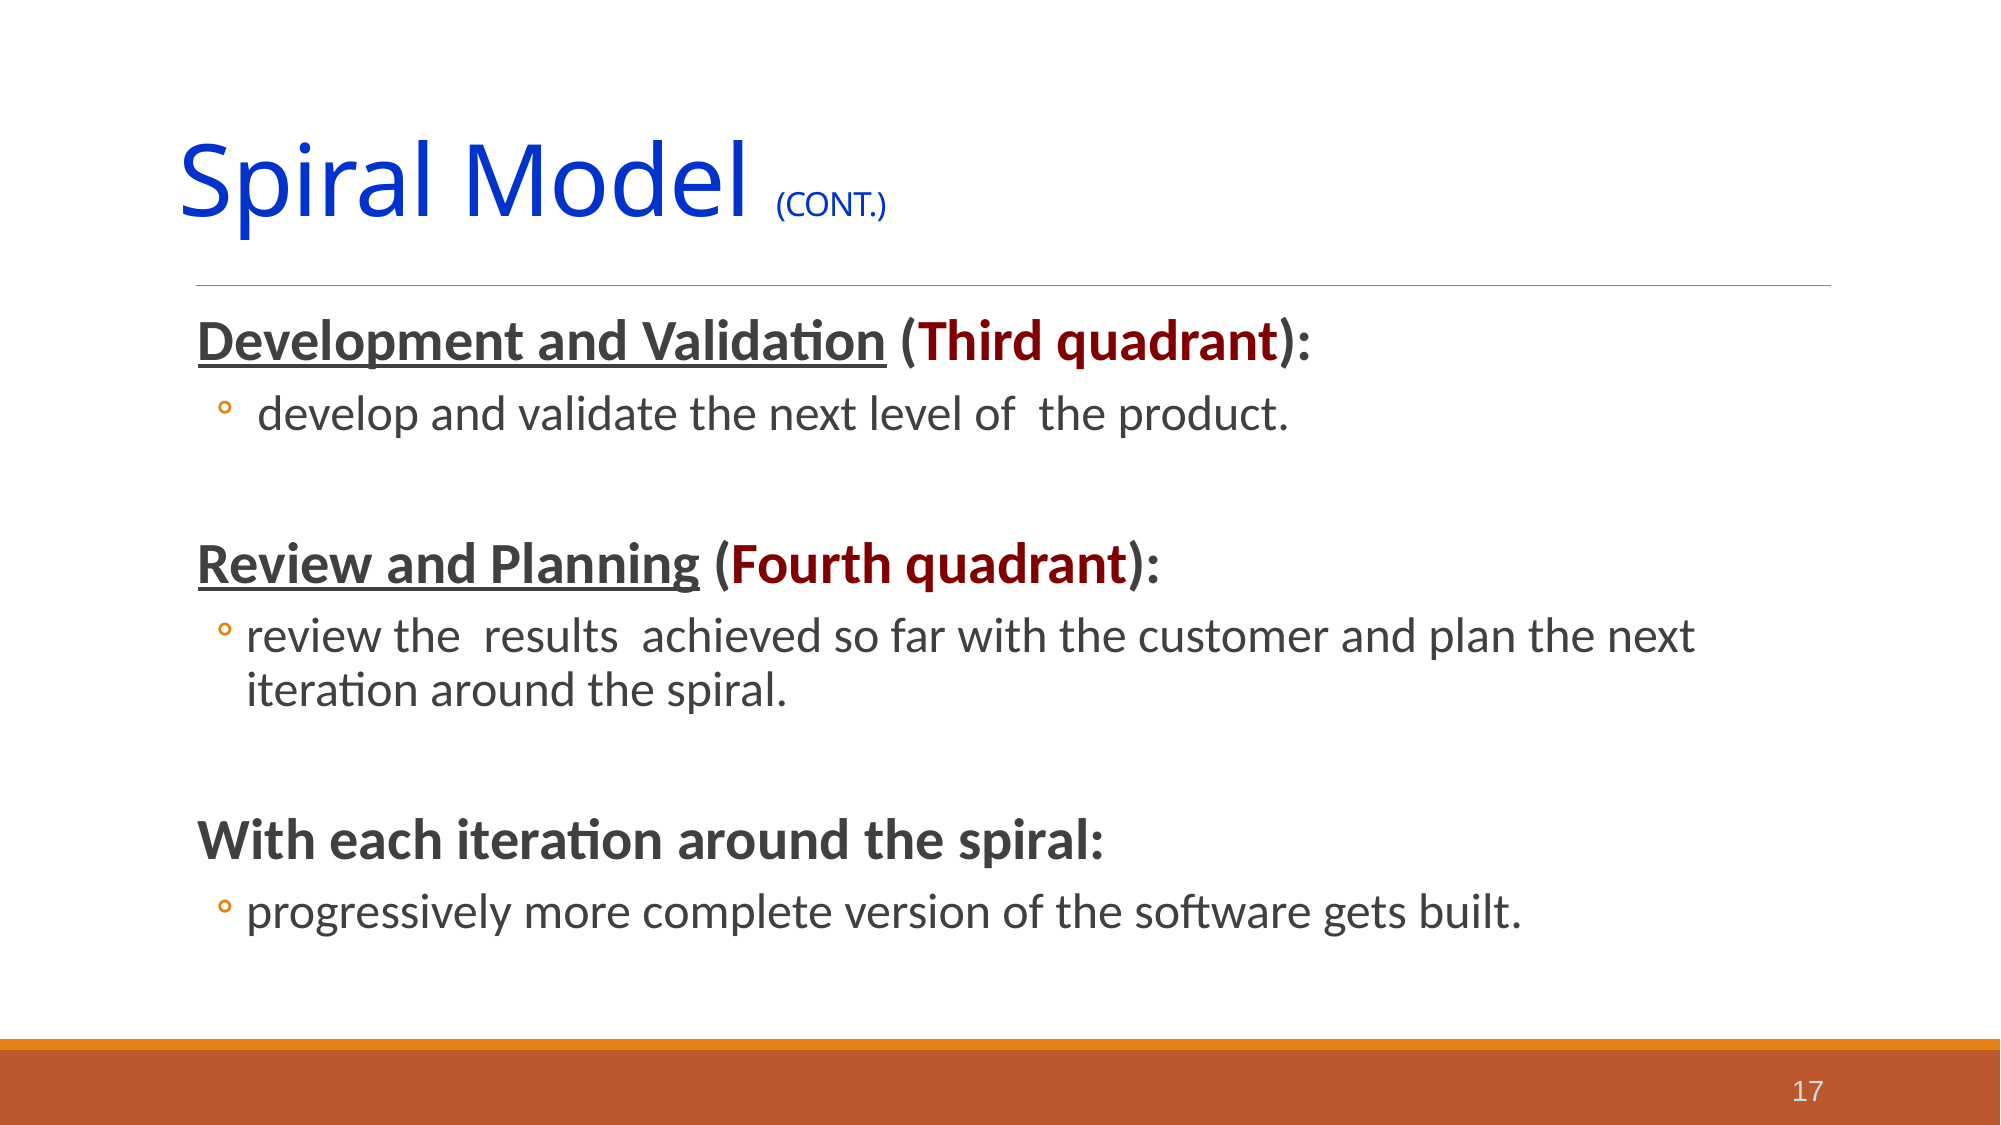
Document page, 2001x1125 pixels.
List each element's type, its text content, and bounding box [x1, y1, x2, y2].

title Spiral Model (CONT.) [175, 92, 1451, 280]
list Development and Validation (Third quadrant): develop and validate the next level of the product. Review and Planning (Fourth quadrant): review the results achieved so far with the customer and plan the next iteration around the spiral. With each iteration around the spiral: progressively more complete version of the software gets built. [180, 302, 1830, 963]
slide_number 17 [1624, 1059, 1840, 1120]
